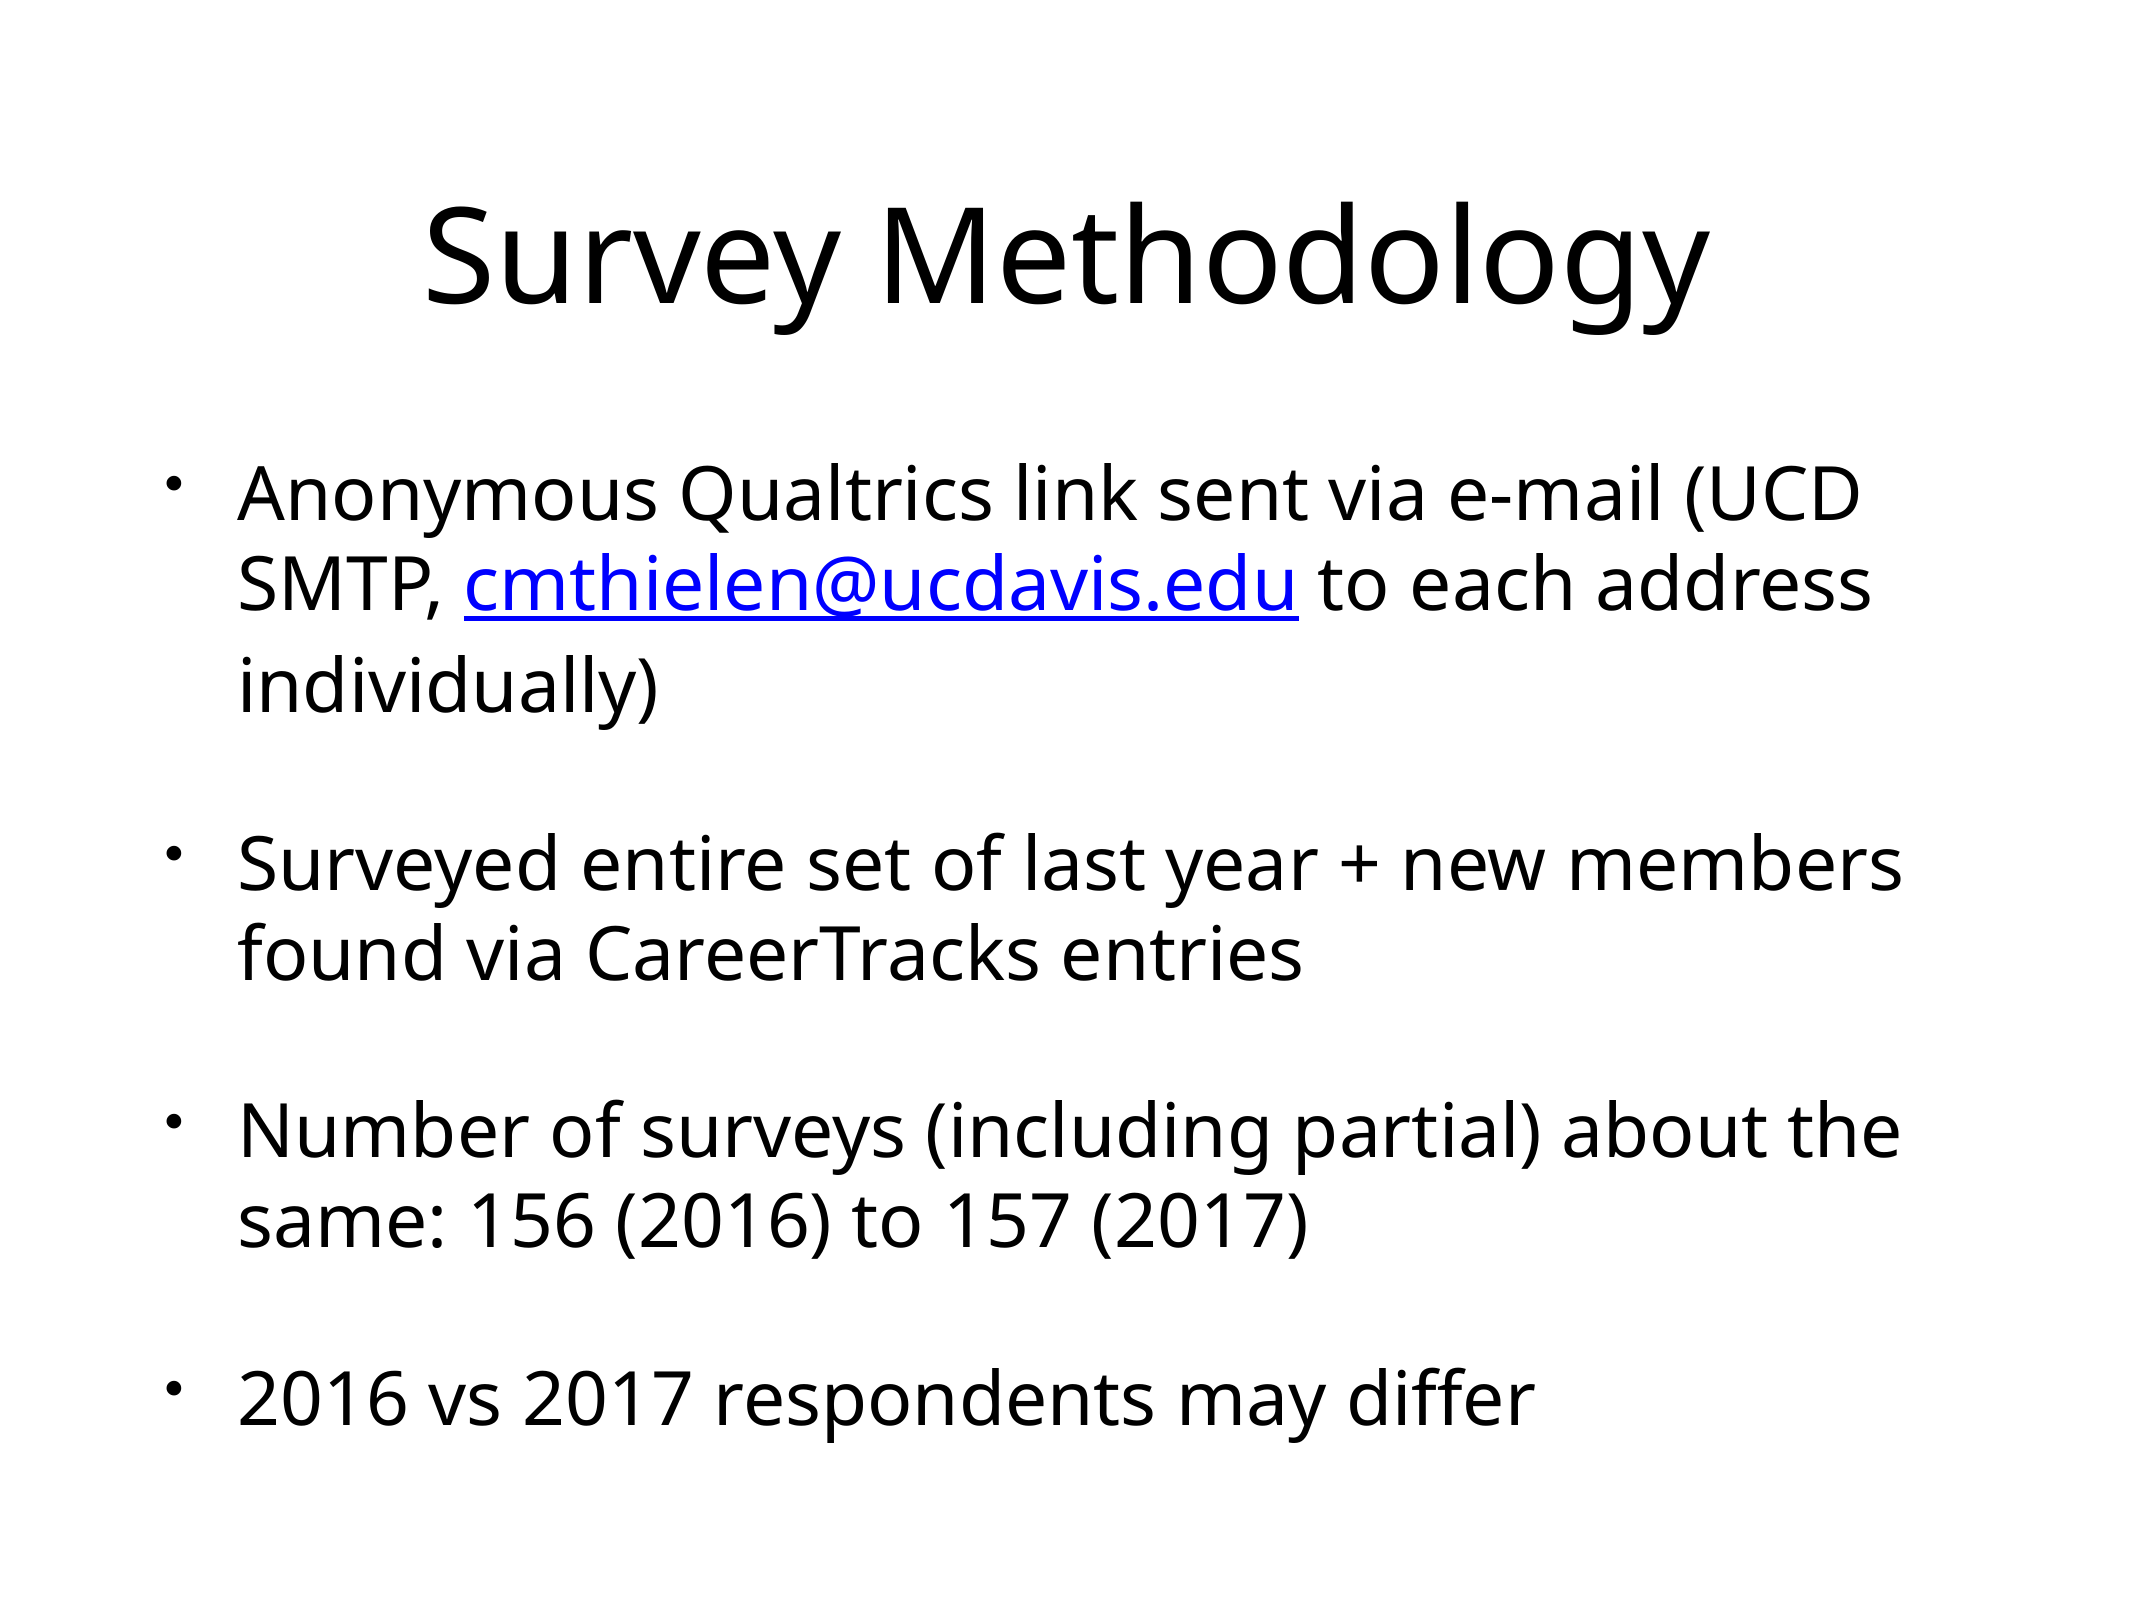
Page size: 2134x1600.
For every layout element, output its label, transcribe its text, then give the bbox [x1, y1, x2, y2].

title Survey Methodology [155, 72, 1978, 426]
list Anonymous Qualtrics link sent via e-mail (UCD SMTP, cmthielen@ucdavis.edu to each address individually) Surveyed entire set of last year + new members found via CareerTracks entries Number of surveys (including partial) about the same: 156 (2016) to 157 (2017) 2016 vs 2017 respondents may differ [155, 426, 1978, 1459]
